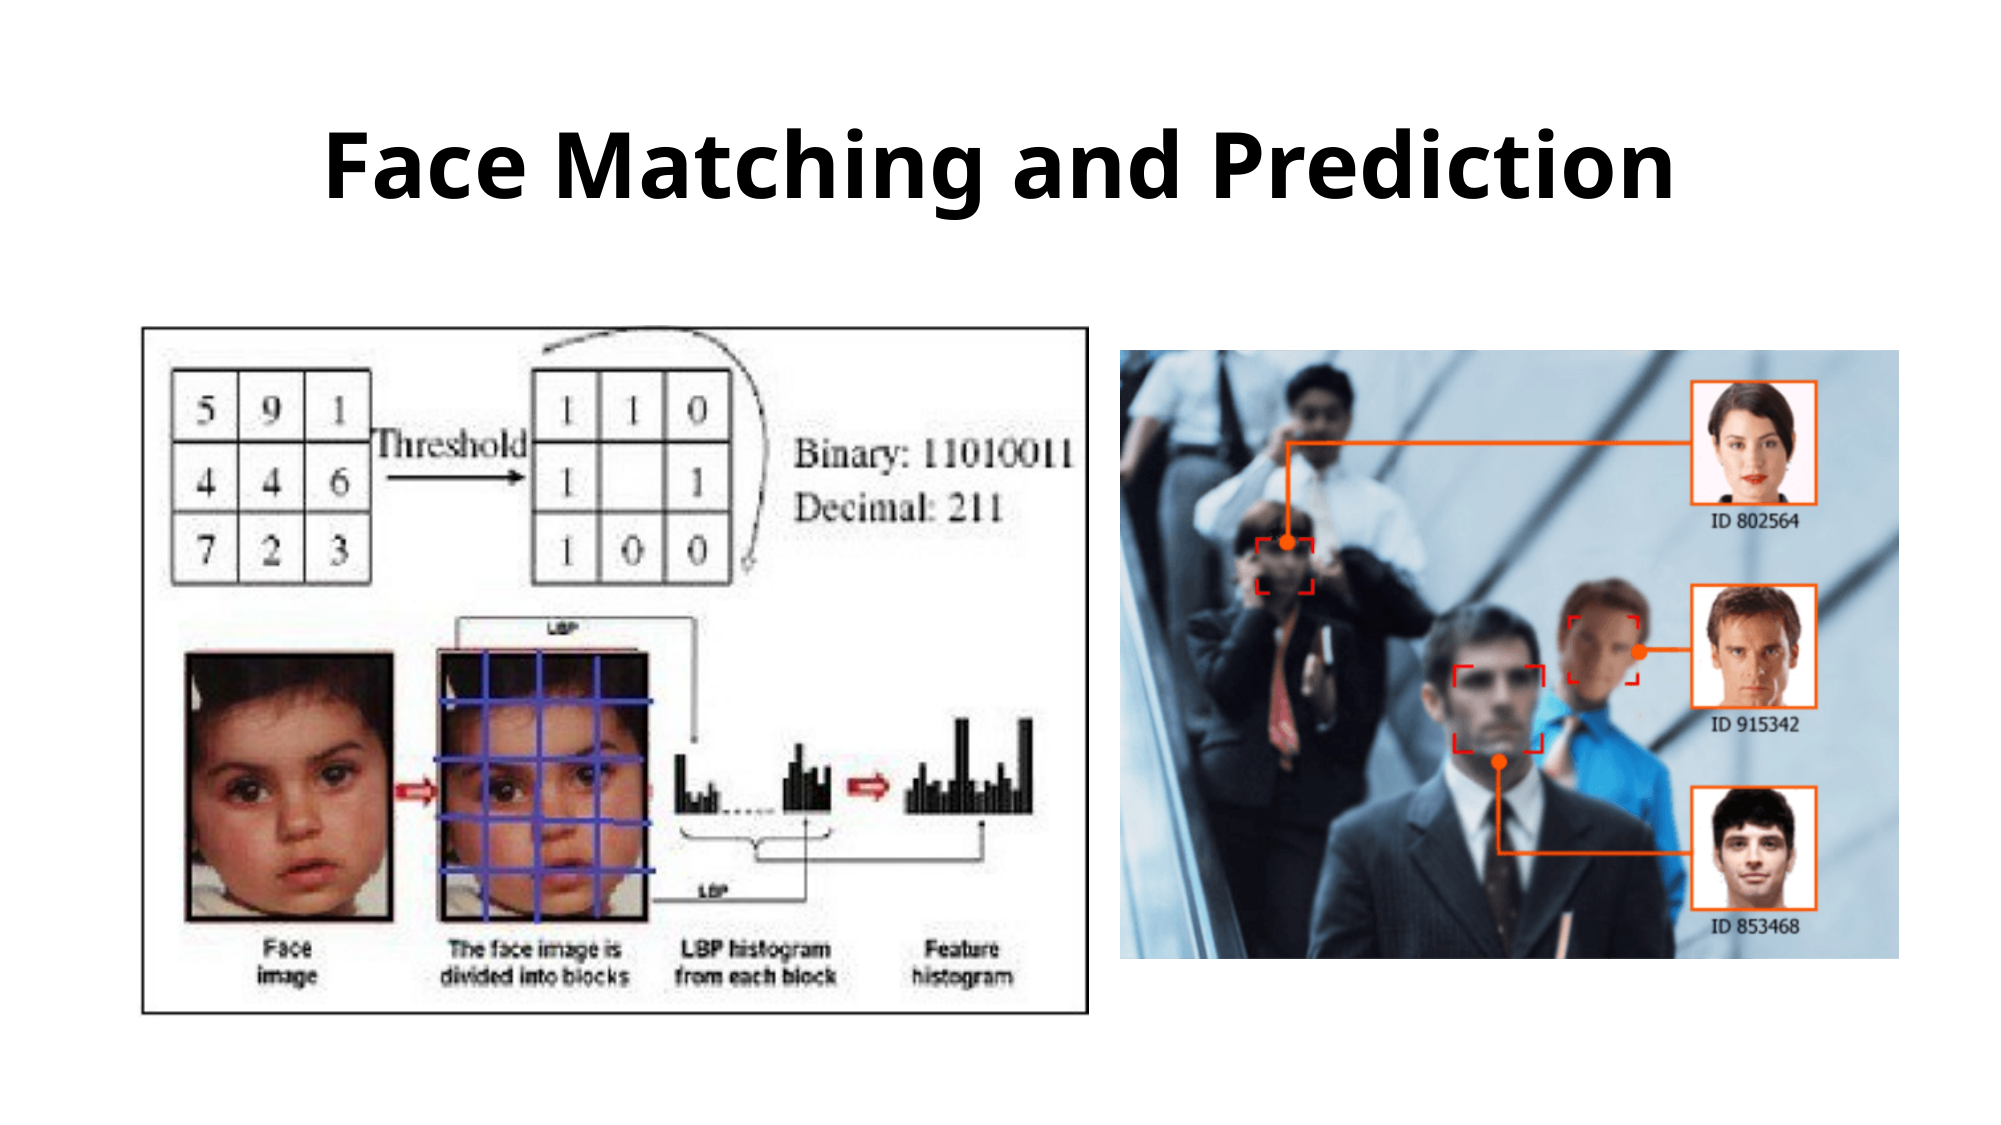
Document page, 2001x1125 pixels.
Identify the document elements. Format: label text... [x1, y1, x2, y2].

picture [137, 325, 1089, 1018]
picture [1120, 350, 1899, 959]
title Face Matching and Prediction [137, 59, 1863, 278]
